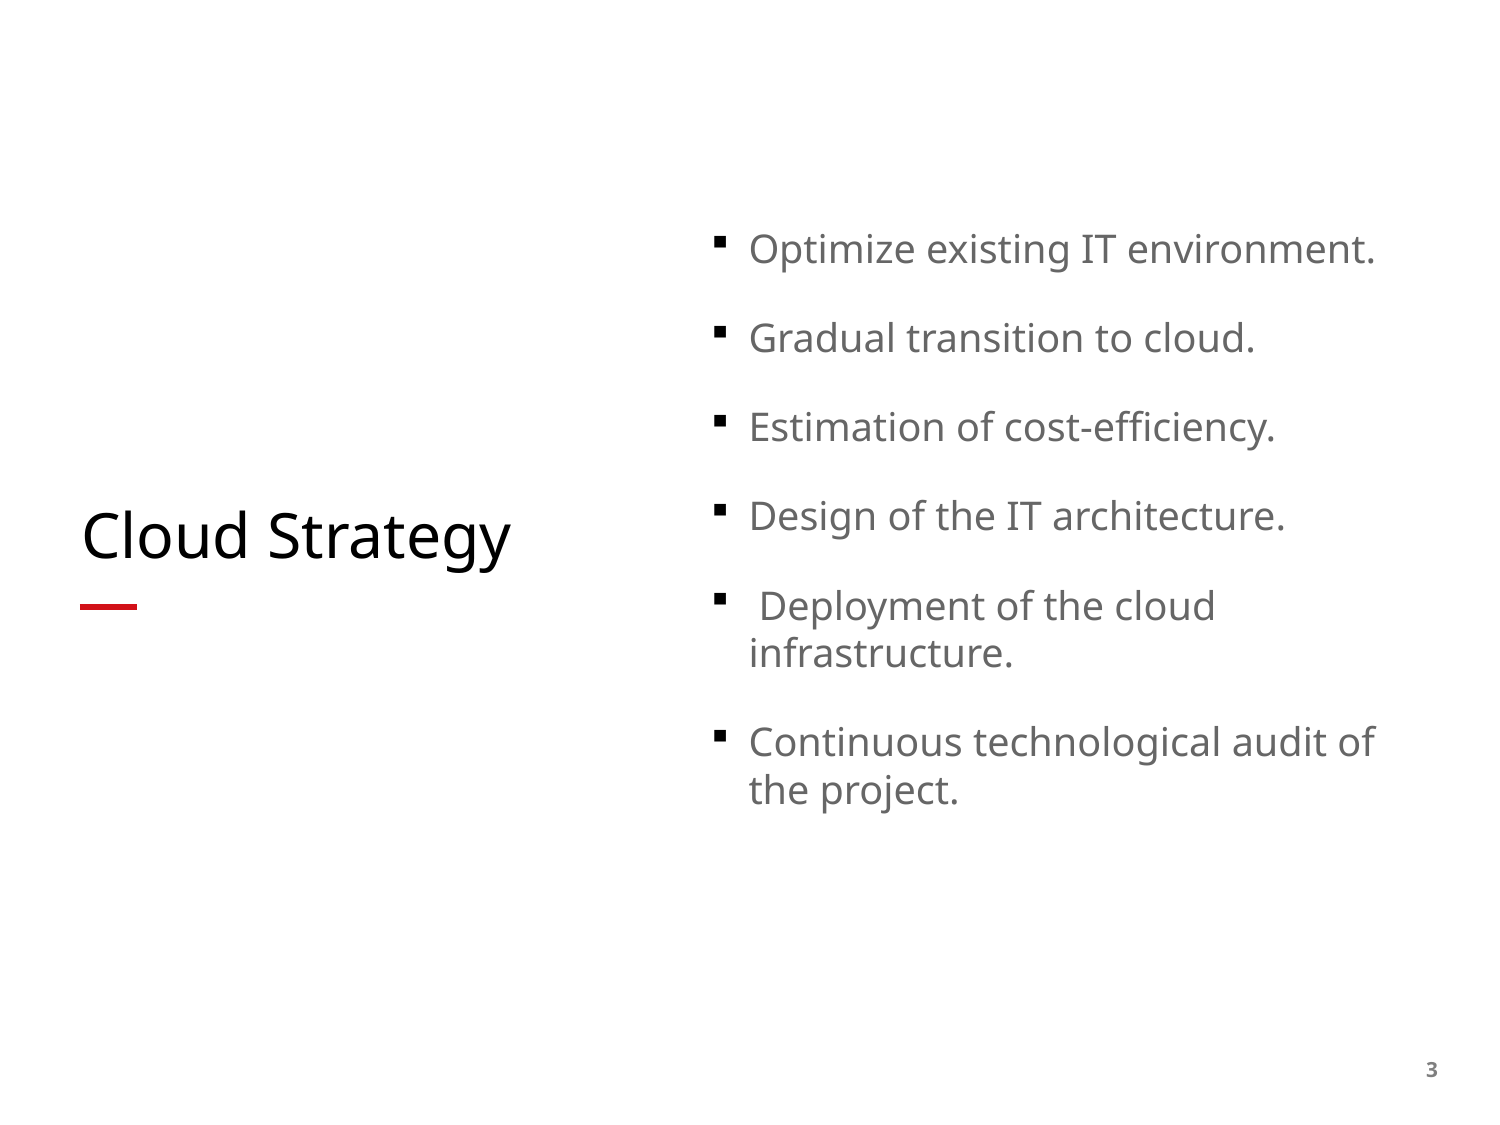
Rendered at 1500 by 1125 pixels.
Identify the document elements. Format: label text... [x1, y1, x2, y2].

title Cloud Strategy [81, 502, 575, 573]
list Optimize existing IT environment. Gradual transition to cloud. Estimation of cost-efficiency. Design of the IT architecture. Deployment of the cloud infrastructure. Continuous technological audit of the project. [711, 0, 1406, 1125]
